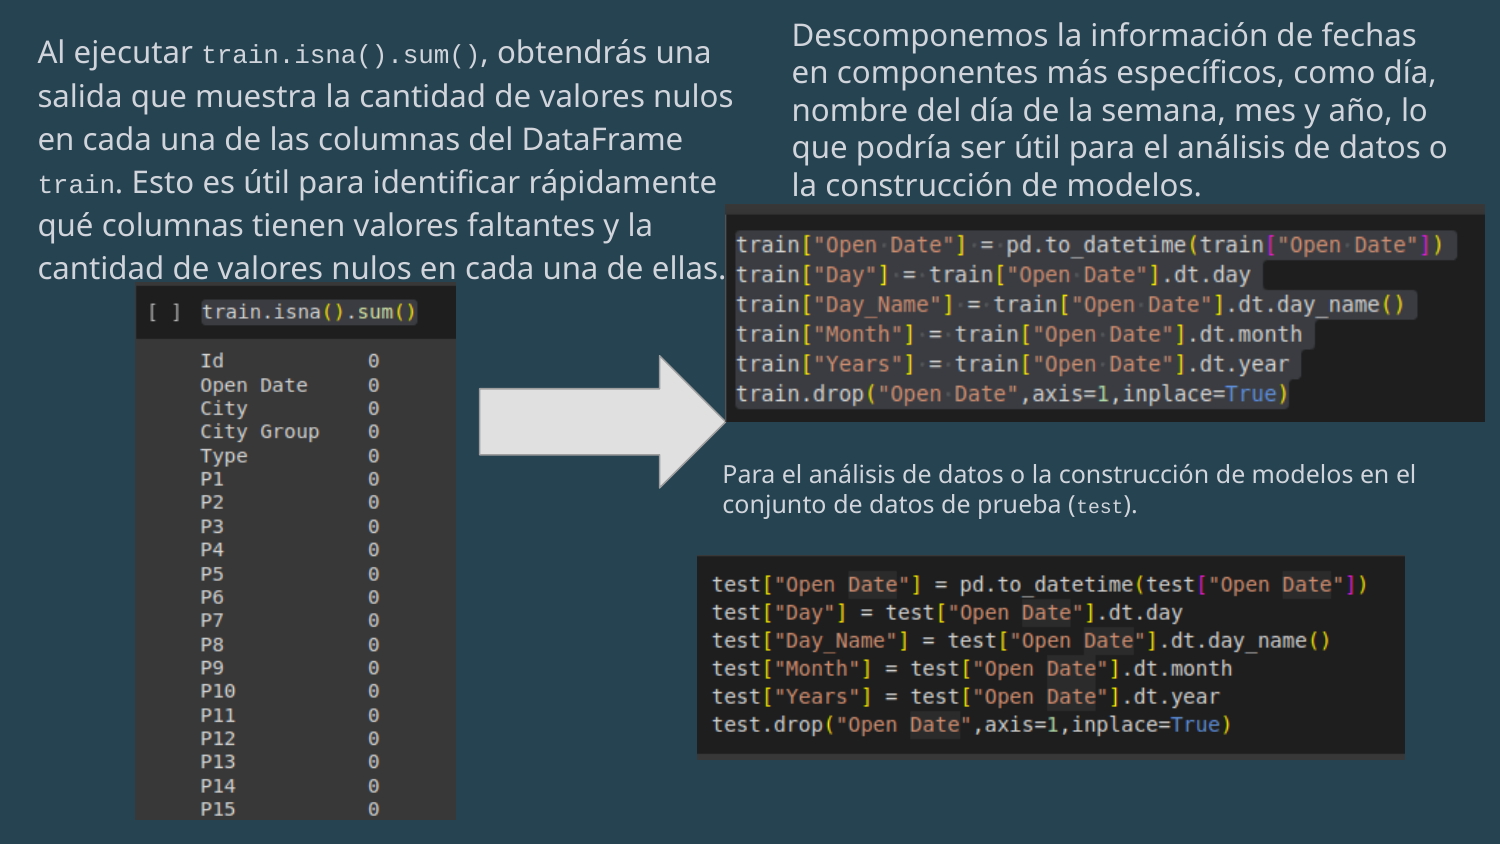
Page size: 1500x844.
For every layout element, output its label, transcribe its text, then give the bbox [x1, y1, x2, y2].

picture [135, 282, 456, 820]
picture [697, 555, 1405, 760]
text_box [479, 355, 722, 488]
picture [725, 204, 1485, 423]
list Al ejecutar train.isna().sum(), obtendrás una salida que muestra la cantidad de valores nulos en cada una de las columnas del DataFrame train. Esto es útil para identificar rápidamente qué columnas tienen valores faltantes y la cantidad de valores nulos en cada una de ellas. [22, 12, 750, 573]
text_box Descomponemos la información de fechas en componentes más específicos, como día, nombre del día de la semana, mes y año, lo que podría ser útil para el análisis de datos o la construcción de modelos. [776, 0, 1474, 203]
text_box Para el análisis de datos o la construcción de modelos en el conjunto de datos de prueba (test). [707, 443, 1480, 590]
